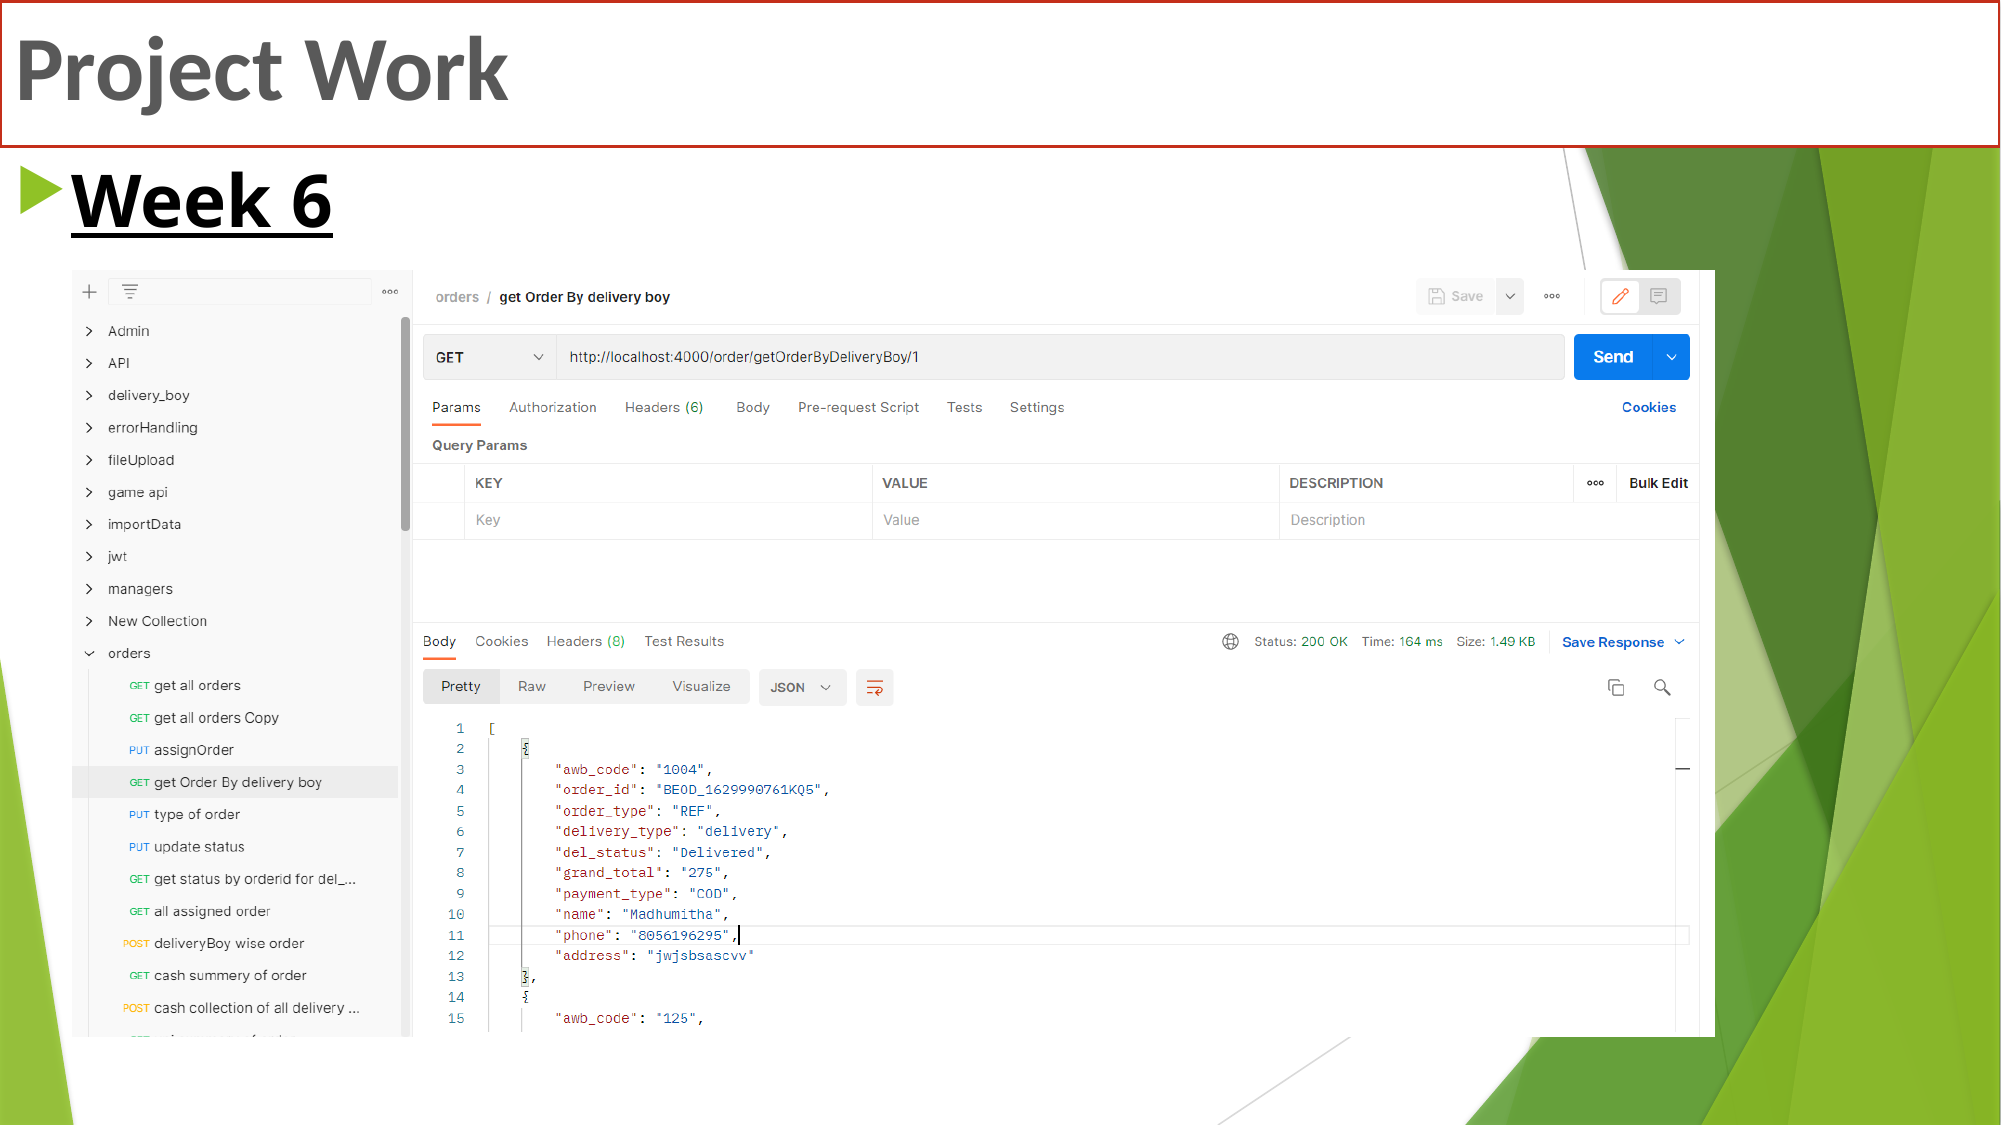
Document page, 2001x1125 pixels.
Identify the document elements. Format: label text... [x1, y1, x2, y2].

slide_number 29 [1409, 1049, 1522, 1055]
title Project Work [0, 0, 2000, 146]
picture [72, 269, 1715, 1038]
list Week 6 [0, 146, 2000, 1125]
